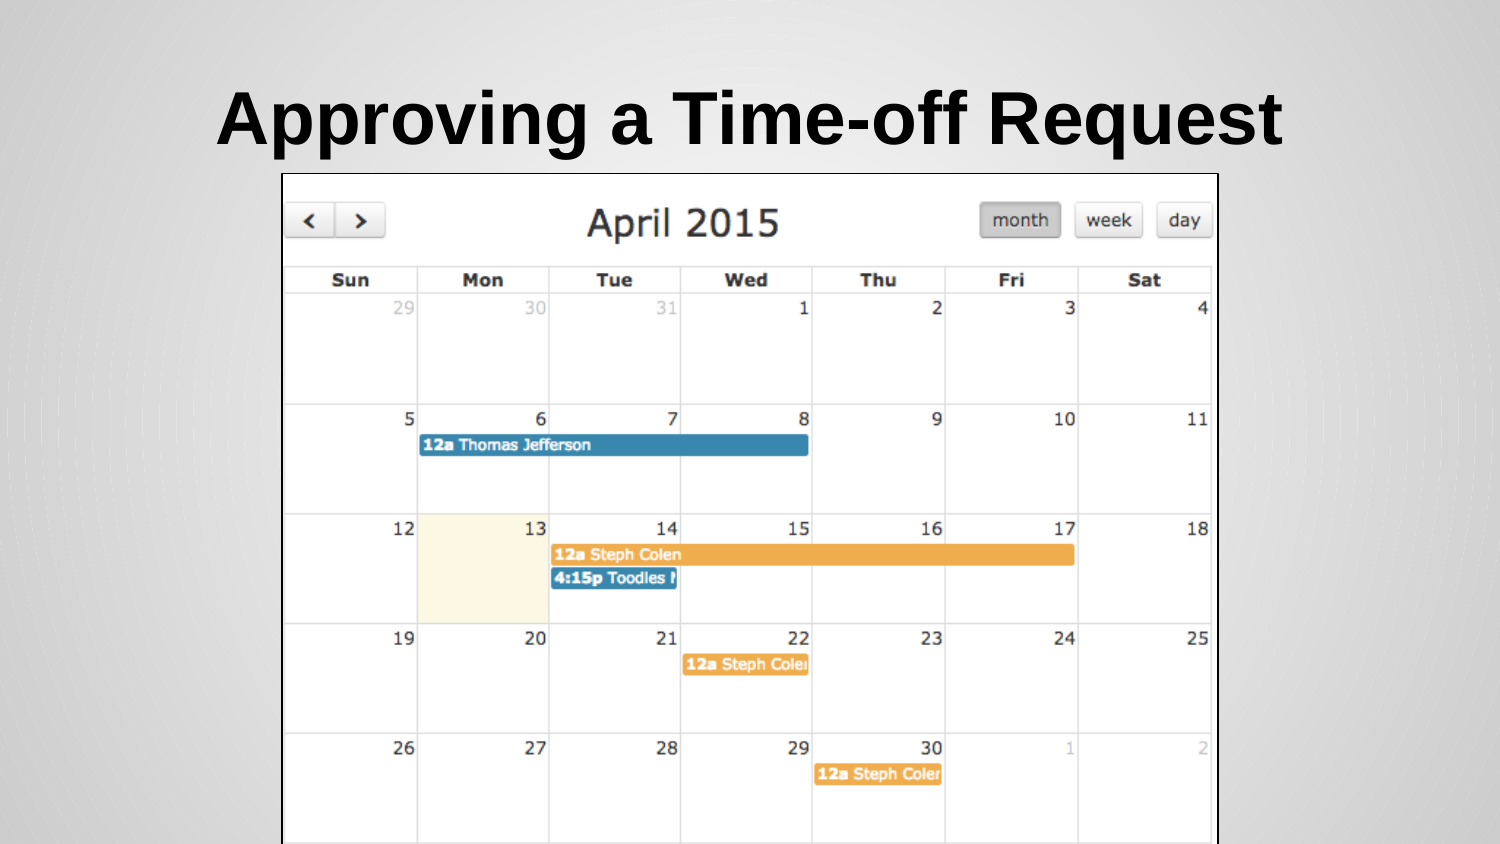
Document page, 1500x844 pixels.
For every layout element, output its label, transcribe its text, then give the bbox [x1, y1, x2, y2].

title Approving a Time-off Request [75, 33, 1425, 175]
picture [282, 174, 1218, 844]
